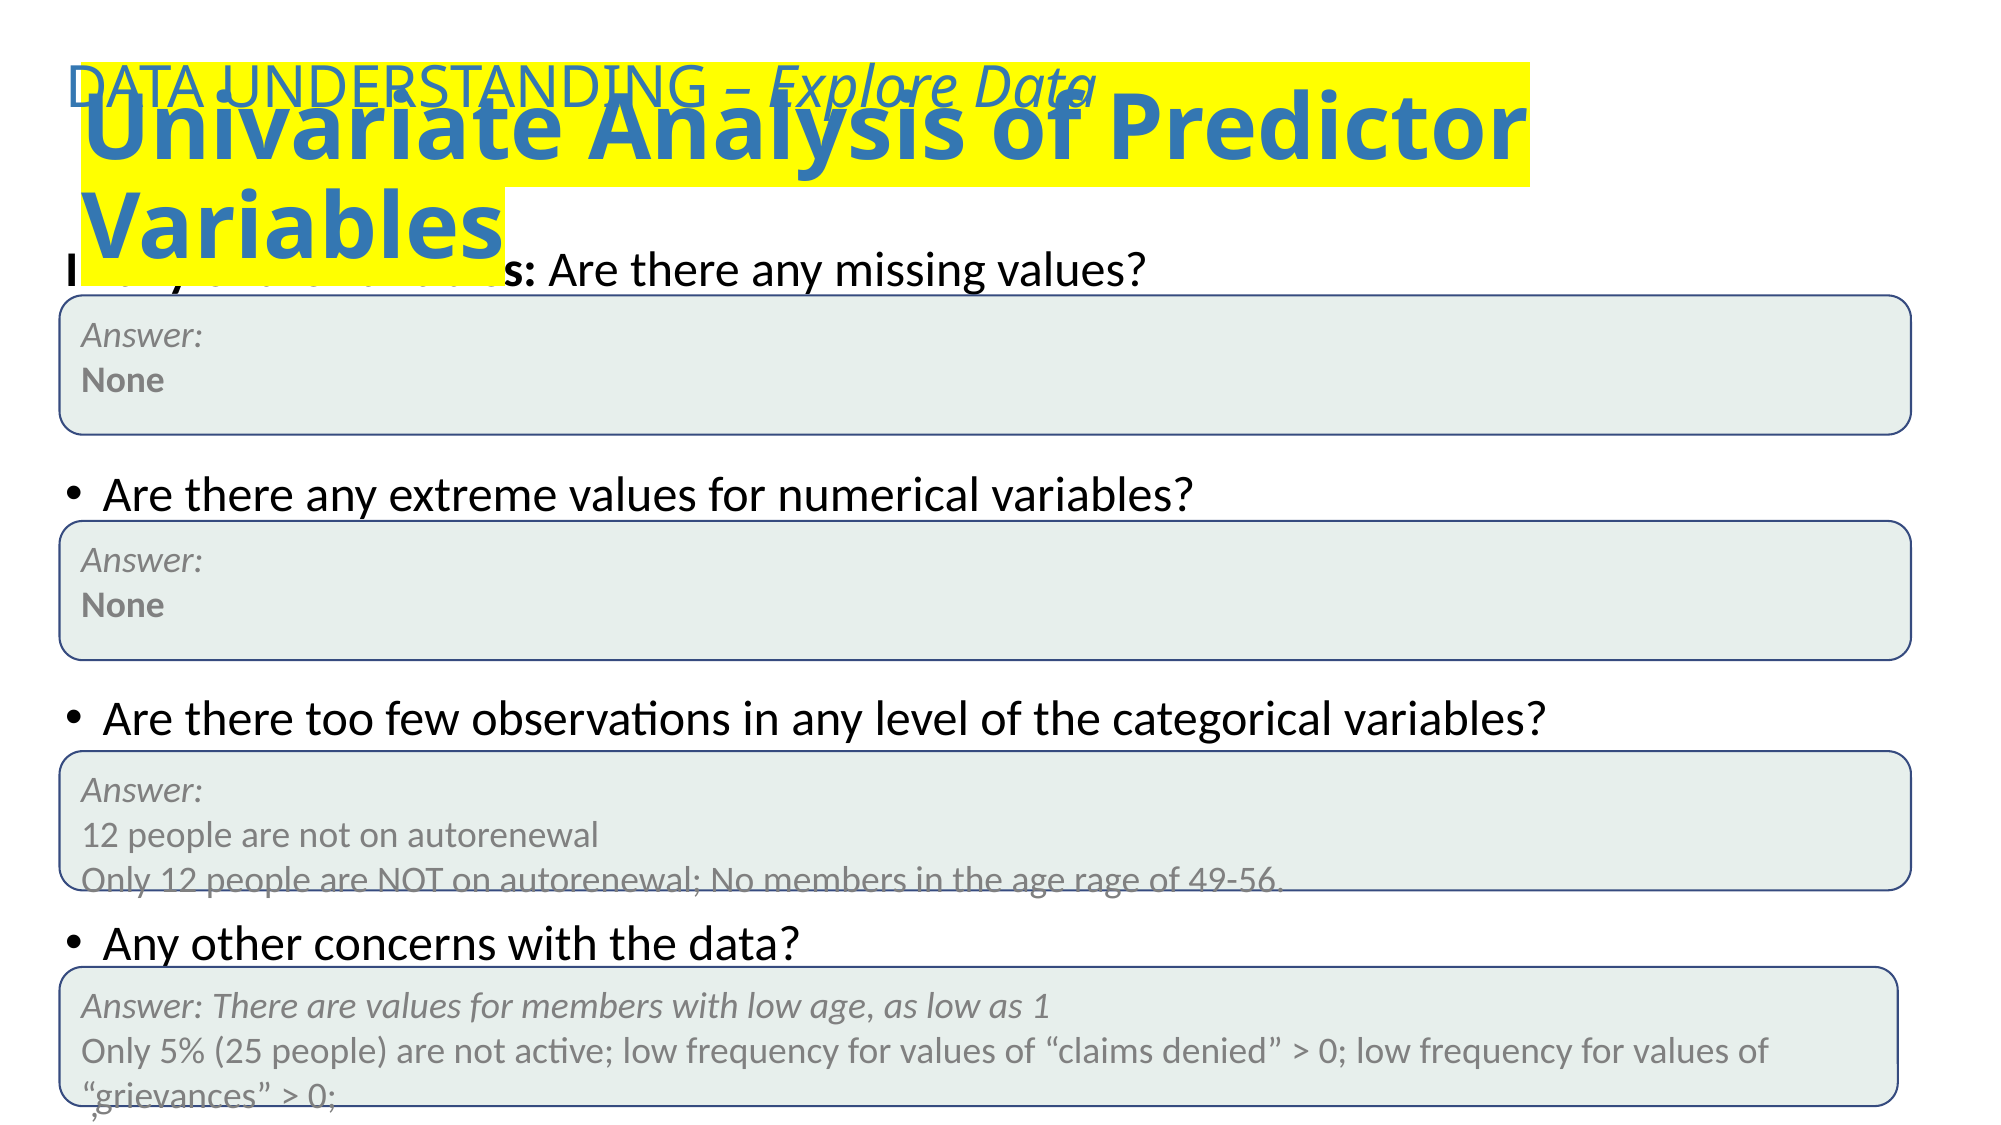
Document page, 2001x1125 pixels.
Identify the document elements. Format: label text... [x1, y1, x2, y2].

text_box Answer: None [58, 294, 1913, 436]
text_box Answer: There are values for members with low age, as low as 1 Only 5% (25 people) are not active; low frequency for values of “claims denied” > 0; low frequency for values of “grievances” > 0; [58, 965, 1899, 1108]
text_box DATA UNDERSTANDING – Explore Data [50, 18, 1776, 124]
list In any of the variables: Are there any missing values? Are there any extreme values for numerical variables? Are there too few observations in any level of the categorical variables? Any other concerns with the data? [50, 236, 1970, 1107]
text_box Answer: None [58, 519, 1913, 662]
text_box Univariate Analysis of Predictor Variables [66, 71, 1792, 289]
text_box Answer: 12 people are not on autorenewal Only 12 people are NOT on autorenewal; No members in the age rage of 49-56. ; [58, 750, 1913, 892]
